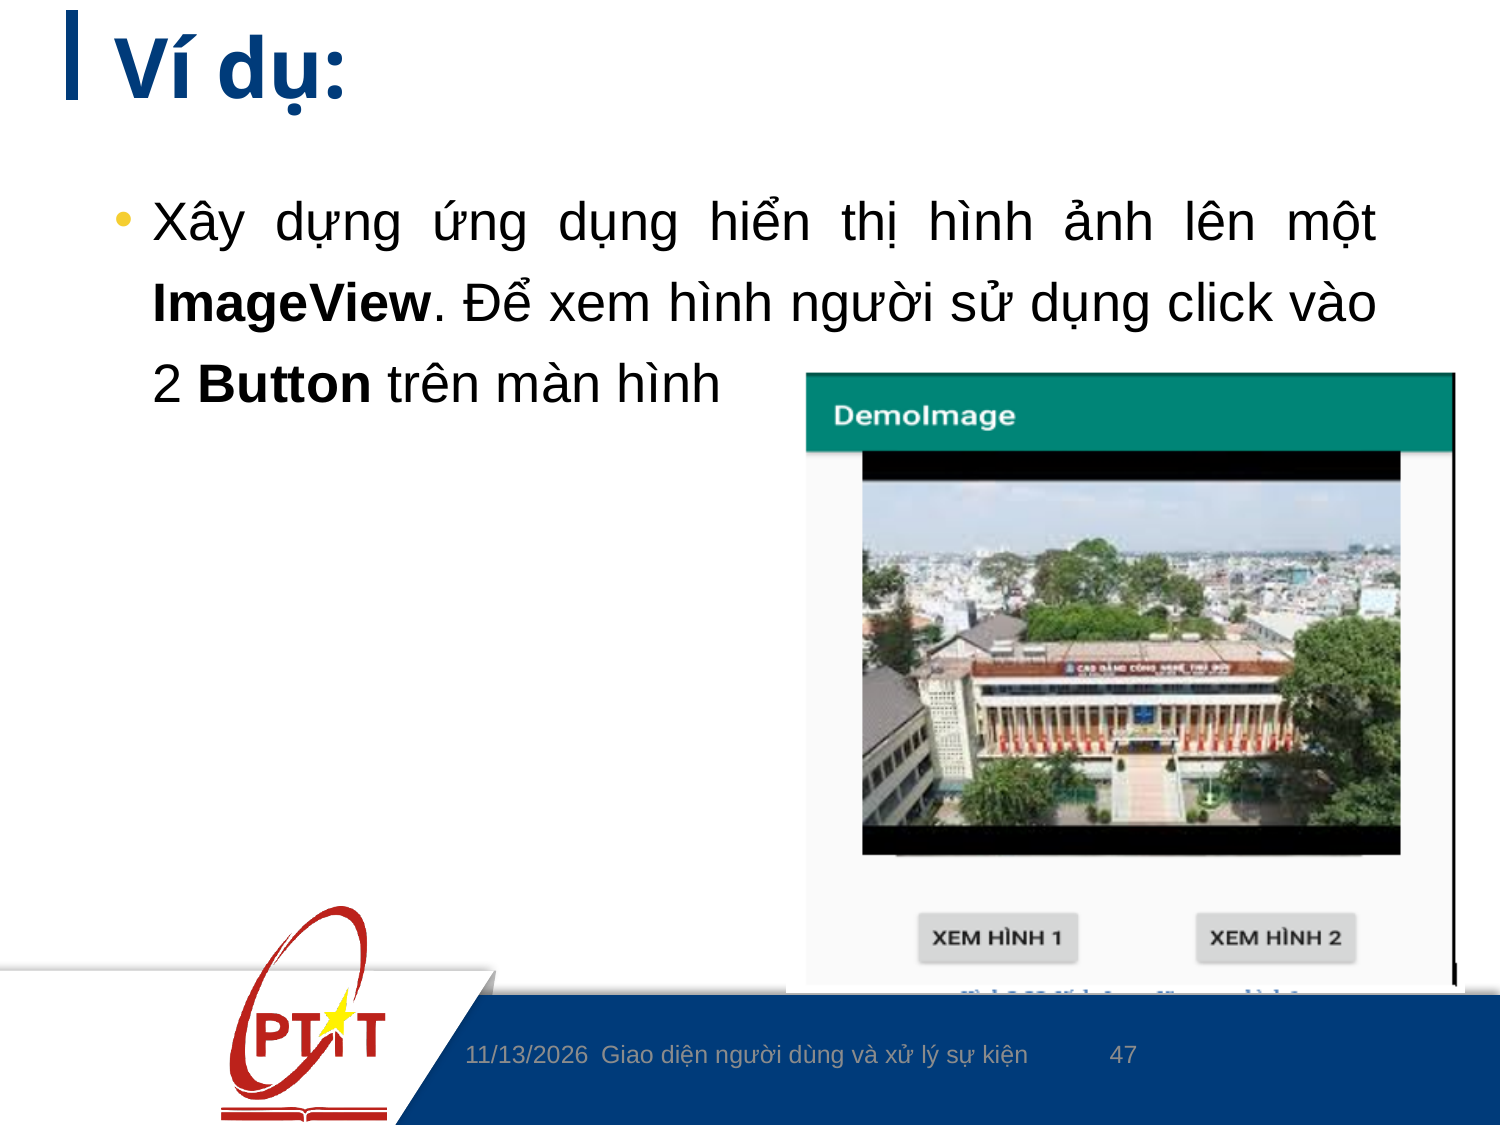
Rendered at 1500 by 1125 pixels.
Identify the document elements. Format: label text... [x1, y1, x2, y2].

slide_number 47 [815, 1023, 1153, 1084]
list Xây dựng ứng dụng hiển thị hình ảnh lên một ImageView. Để xem hình người sử dụng click vào 2 Button trên màn hình [99, 162, 1394, 882]
title Ví dụ: [99, 5, 1394, 138]
picture [786, 362, 1465, 993]
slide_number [450, 1023, 561, 1084]
picture [221, 906, 387, 1122]
footer Giao diện người dùng và xử lý sự kiện [561, 1023, 815, 1084]
